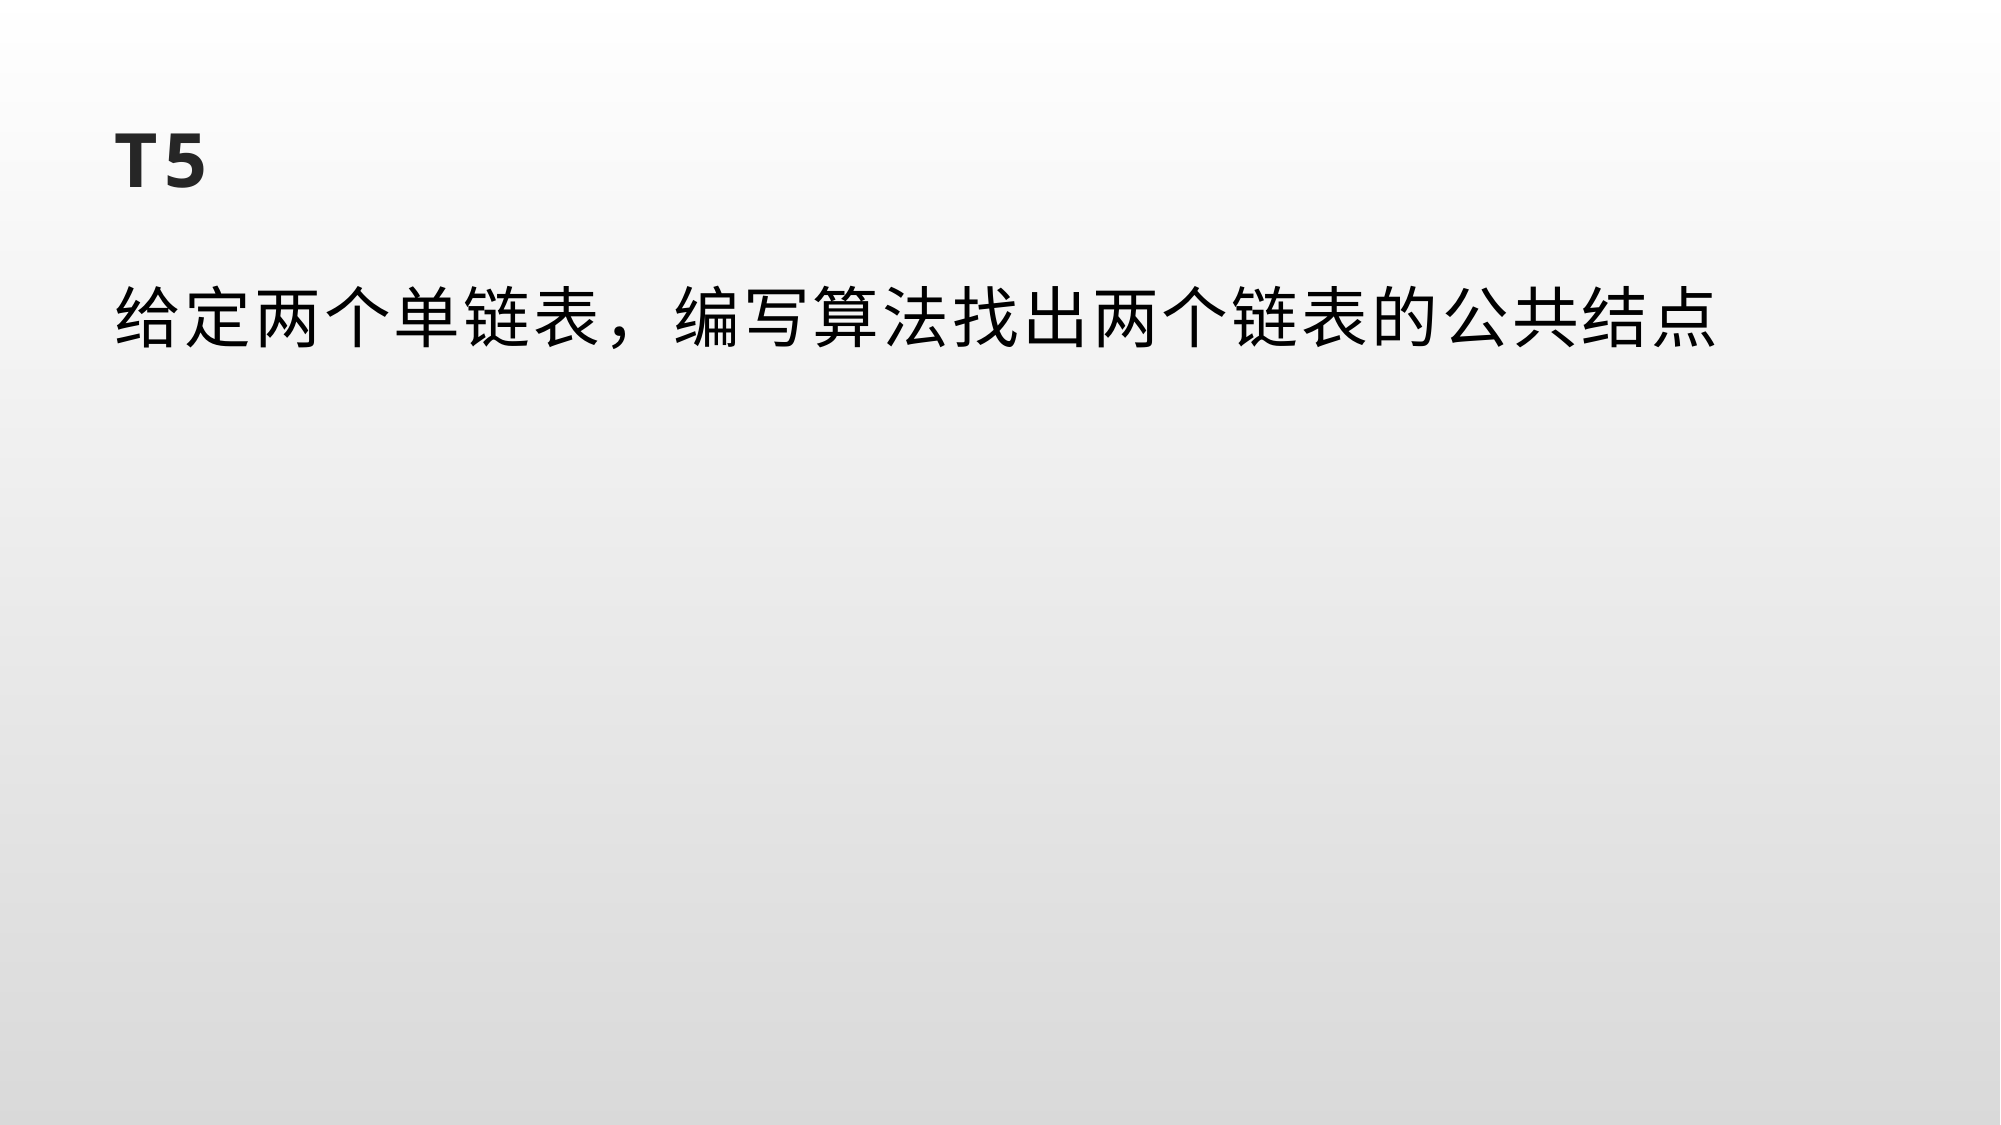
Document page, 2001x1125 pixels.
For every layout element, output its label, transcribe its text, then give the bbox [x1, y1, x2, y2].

list 给定两个单链表，编写算法找出两个链表的公共结点 [99, 244, 1900, 1026]
title T5 [99, 99, 1900, 216]
